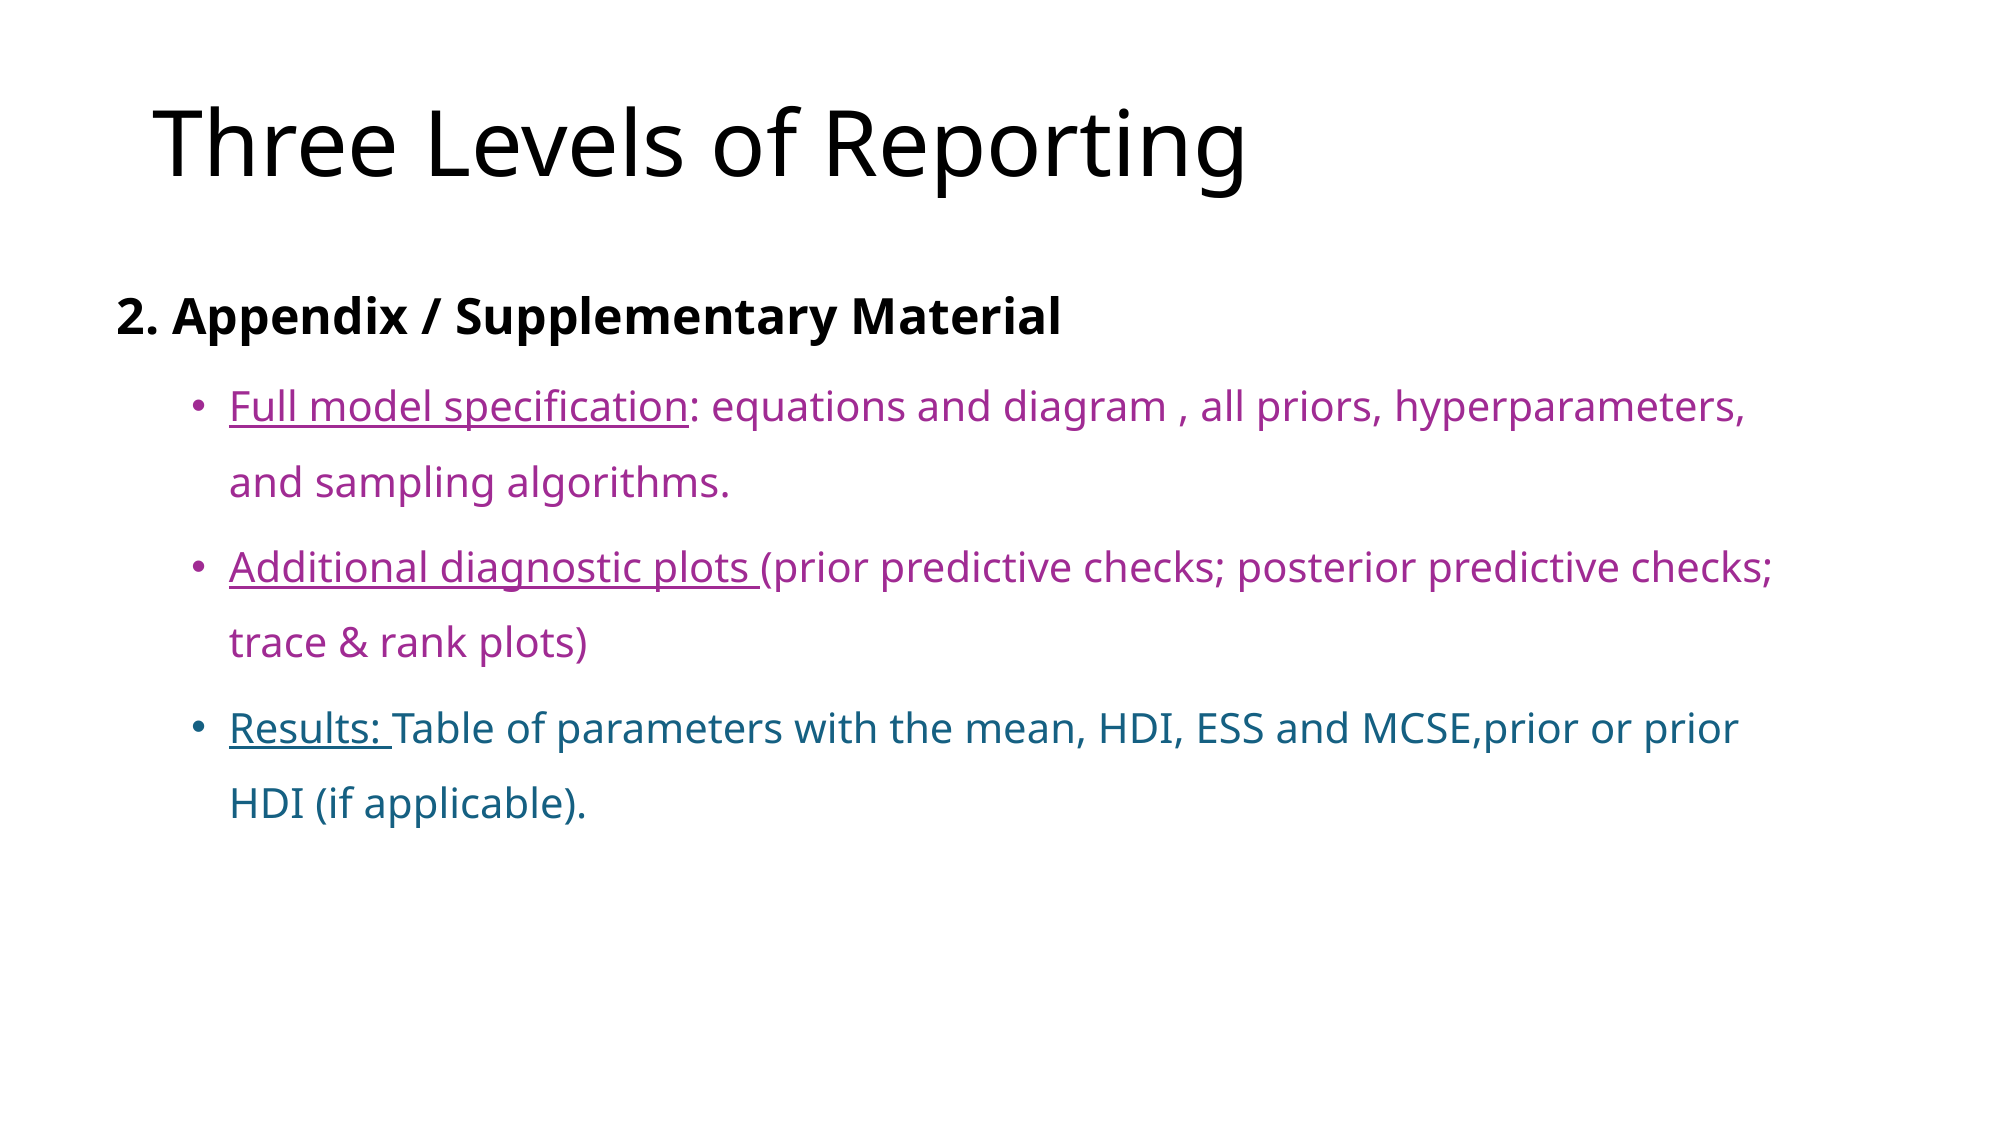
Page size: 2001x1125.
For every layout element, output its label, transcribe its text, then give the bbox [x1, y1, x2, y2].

title Three Levels of Reporting [137, 38, 1863, 256]
list 2. Appendix / Supplementary Material Full model specification: equations and diagram , all priors, hyperparameters, and sampling algorithms. Additional diagnostic plots (prior predictive checks; posterior predictive checks; trace & rank plots) Results: Table of parameters with the mean, HDI, ESS and MCSE,prior or prior HDI (if applicable). [101, 247, 1827, 950]
